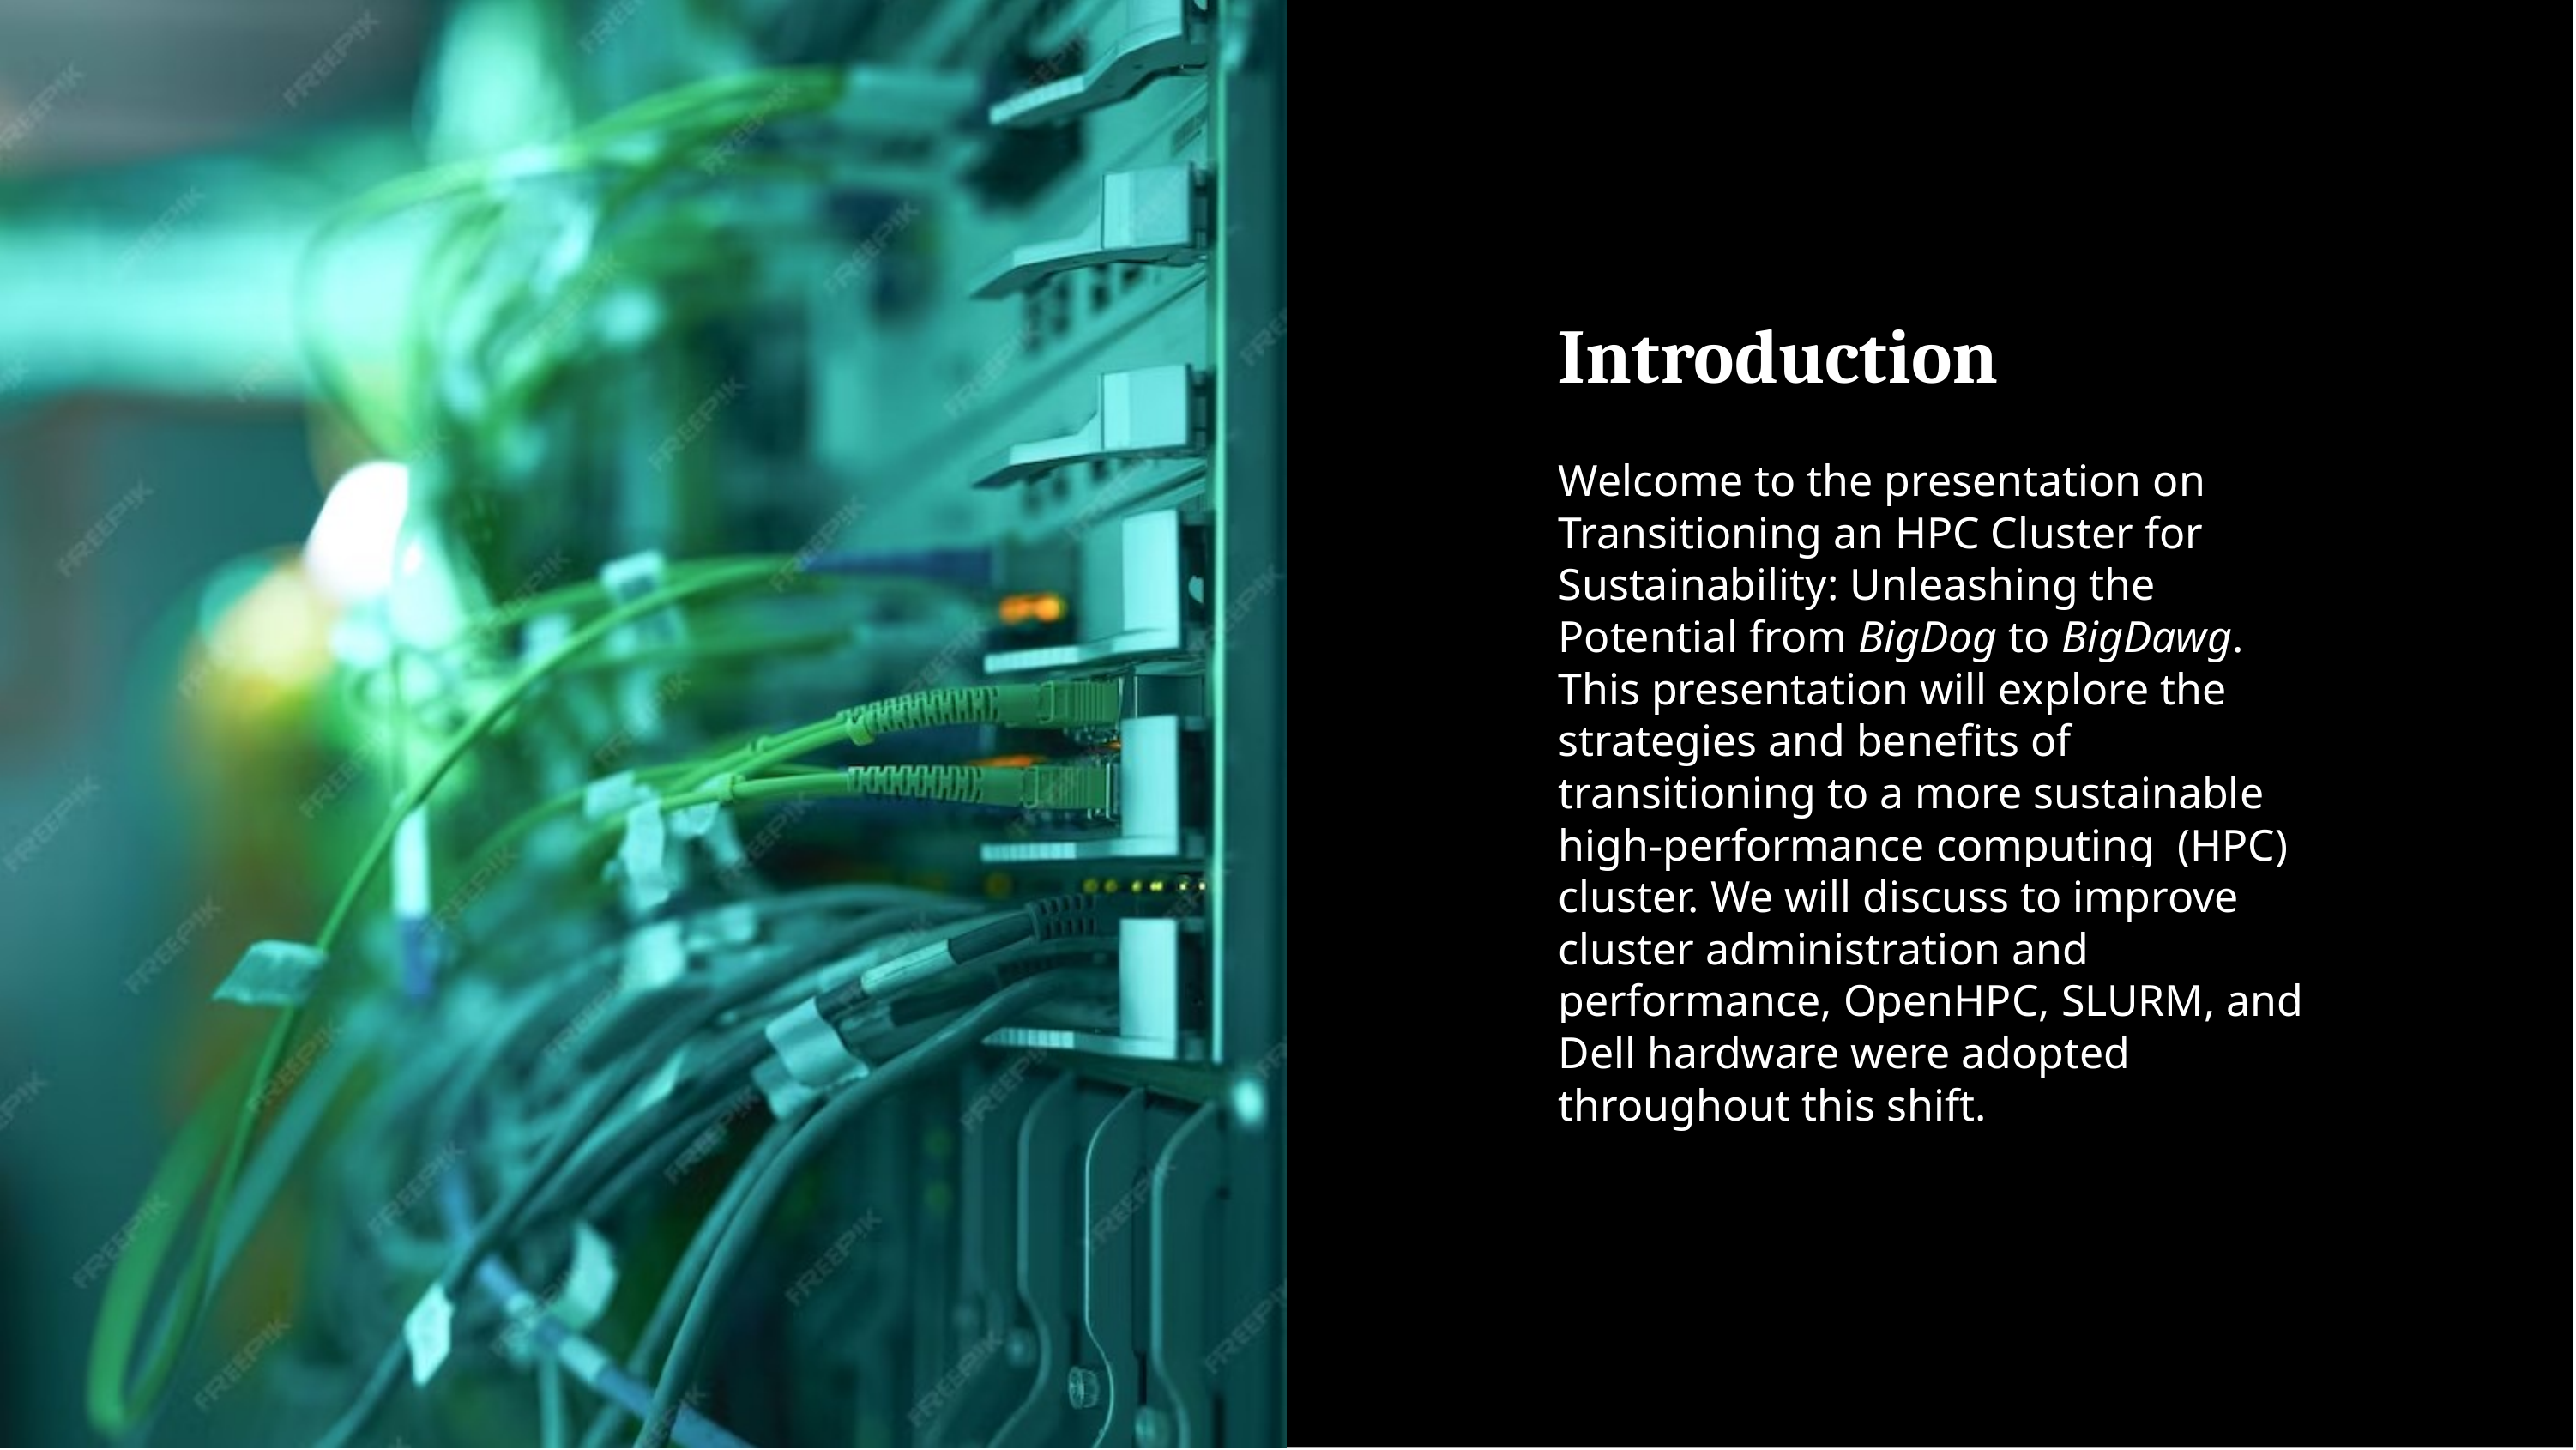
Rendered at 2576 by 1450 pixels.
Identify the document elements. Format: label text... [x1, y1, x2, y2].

picture [0, 0, 1288, 1448]
text_box Welcome to the presentation on Transitioning an HPC Cluster for Sustainability: Unleashing the Potential from BigDog to BigDawg. This presentation will explore the strategies and beneﬁts of transitioning to a more sustainable high-performance computing (HPC) cluster. We will discuss to improve cluster administration and performance, OpenHPC, SLURM, and Dell hardware were adopted throughout this shift. [1556, 451, 2349, 1129]
title Introduction [1556, 304, 2015, 451]
